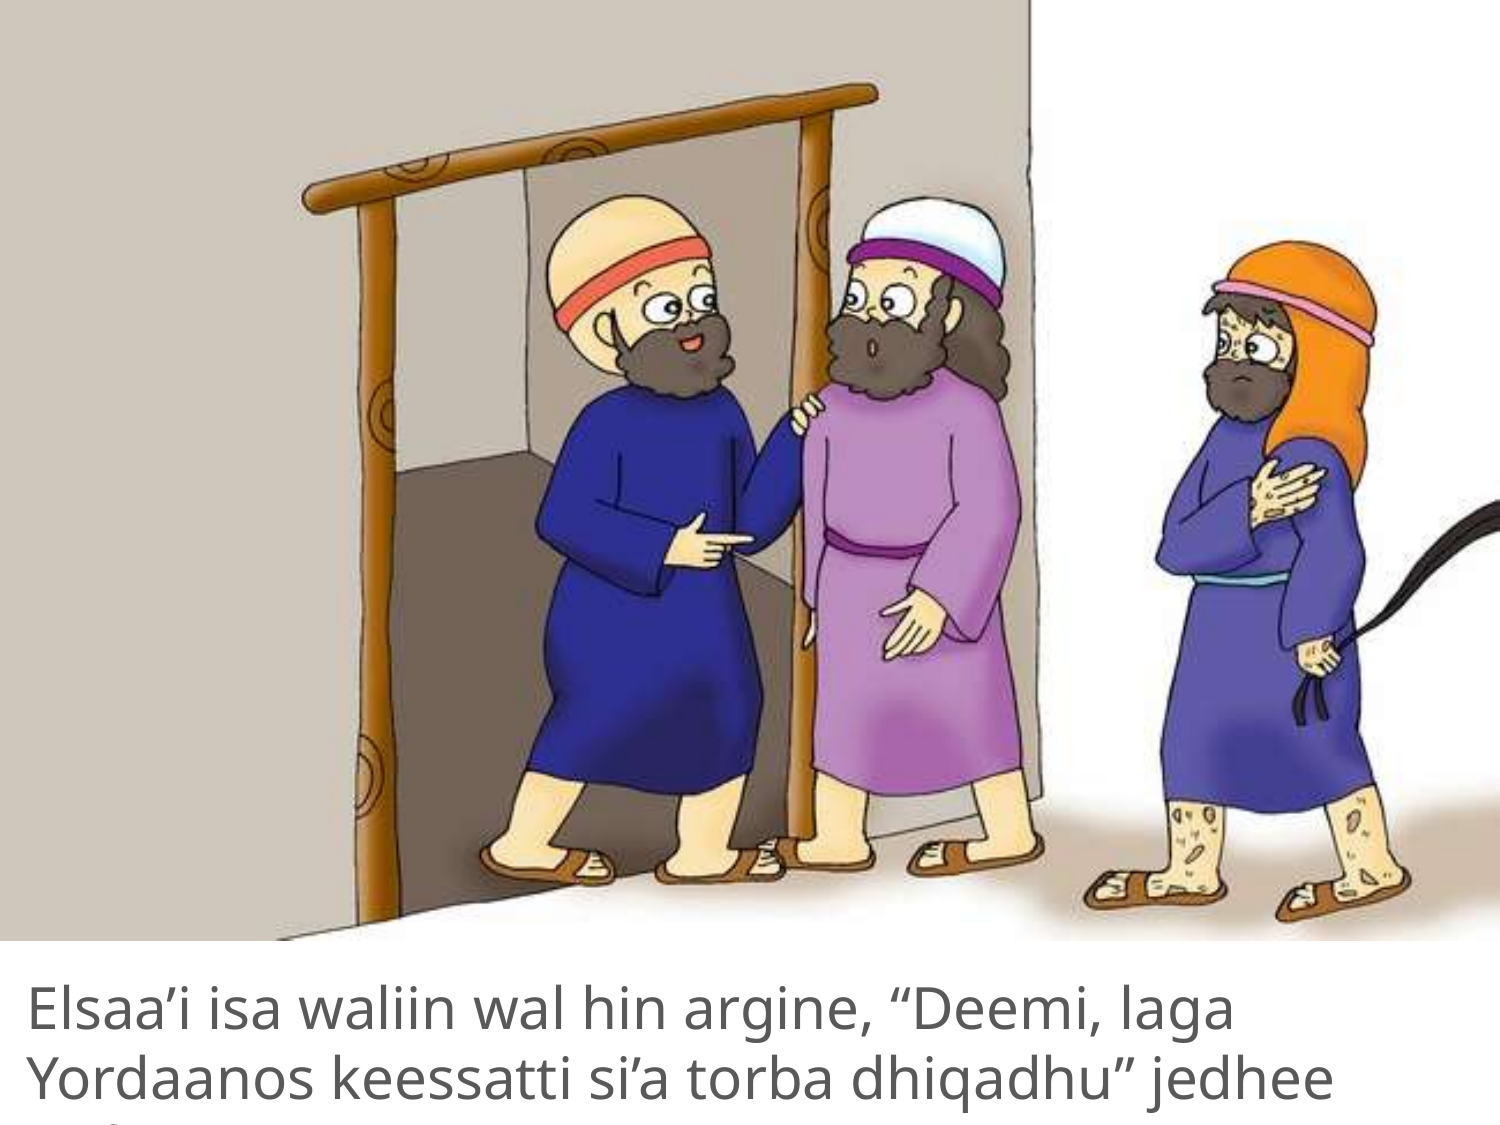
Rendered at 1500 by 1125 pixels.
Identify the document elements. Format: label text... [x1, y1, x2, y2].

text_box Elsaa’i isa waliin wal hin argine, “Deemi, laga Yordaanos keessatti si’a torba dhiqadhu” jedhee qofa. [11, 964, 1483, 1125]
picture [0, 0, 1500, 941]
